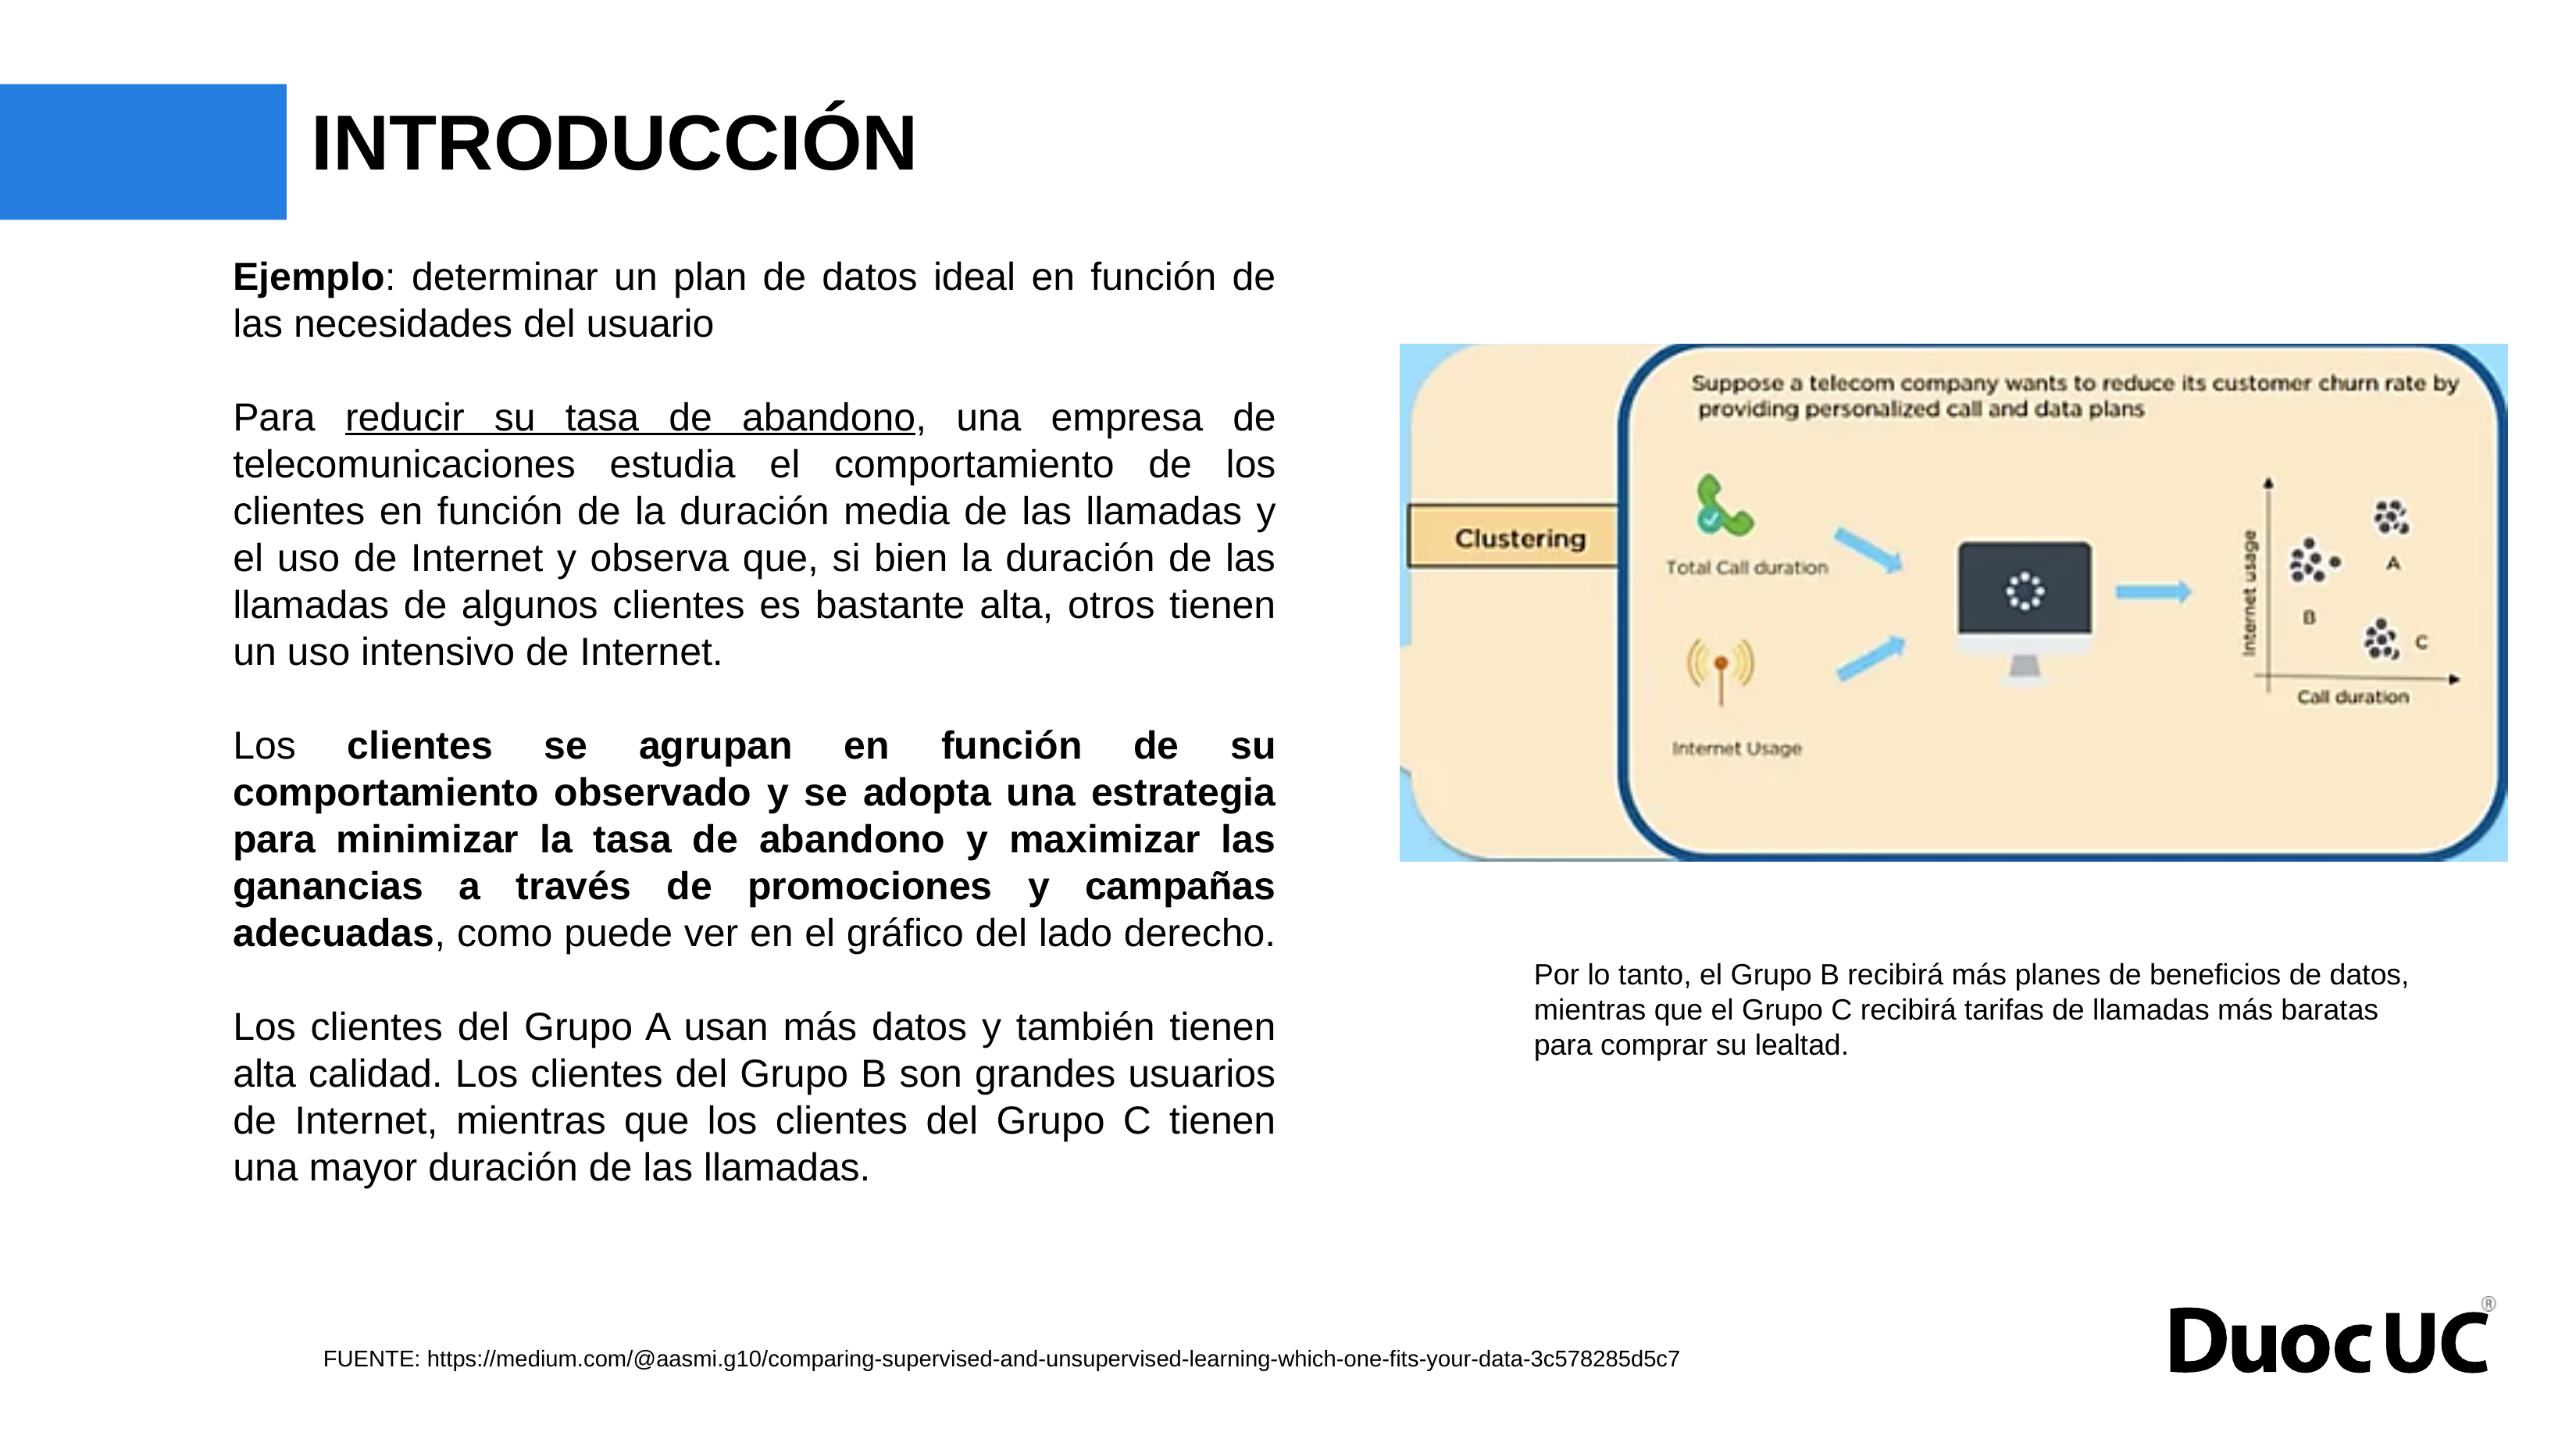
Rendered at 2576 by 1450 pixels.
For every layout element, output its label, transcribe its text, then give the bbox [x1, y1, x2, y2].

text_box Ejemplo: determinar un plan de datos ideal en función de las necesidades del usuario Para reducir su tasa de abandono, una empresa de telecomunicaciones estudia el comportamiento de los clientes en función de la duración media de las llamadas y el uso de Internet y observa que, si bien la duración de las llamadas de algunos clientes es bastante alta, otros tienen un uso intensivo de Internet. Los clientes se agrupan en función de su comportamiento observado y se adopta una estrategia para minimizar la tasa de abandono y maximizar las ganancias a través de promociones y campañas adecuadas, como puede ver en el gráfico del lado derecho. Los clientes del Grupo A usan más datos y también tienen alta calidad. Los clientes del Grupo B son grandes usuarios de Internet, mientras que los clientes del Grupo C tienen una mayor duración de las llamadas. [221, 245, 1288, 1195]
title INTRODUCCIÓN [311, 91, 2489, 334]
text_box FUENTE: https://medium.com/@aasmi.g10/comparing-supervised-and-unsupervised-learning-which-one-fits-your-data-3c578285d5c7 [311, 1338, 1737, 1377]
picture [2481, 1296, 2496, 1312]
picture [1400, 343, 2508, 862]
text_box Por lo tanto, el Grupo B recibirá más planes de beneficios de datos, mientras que el Grupo C recibirá tarifas de llamadas más baratas para comprar su lealtad. [1522, 949, 2431, 1067]
